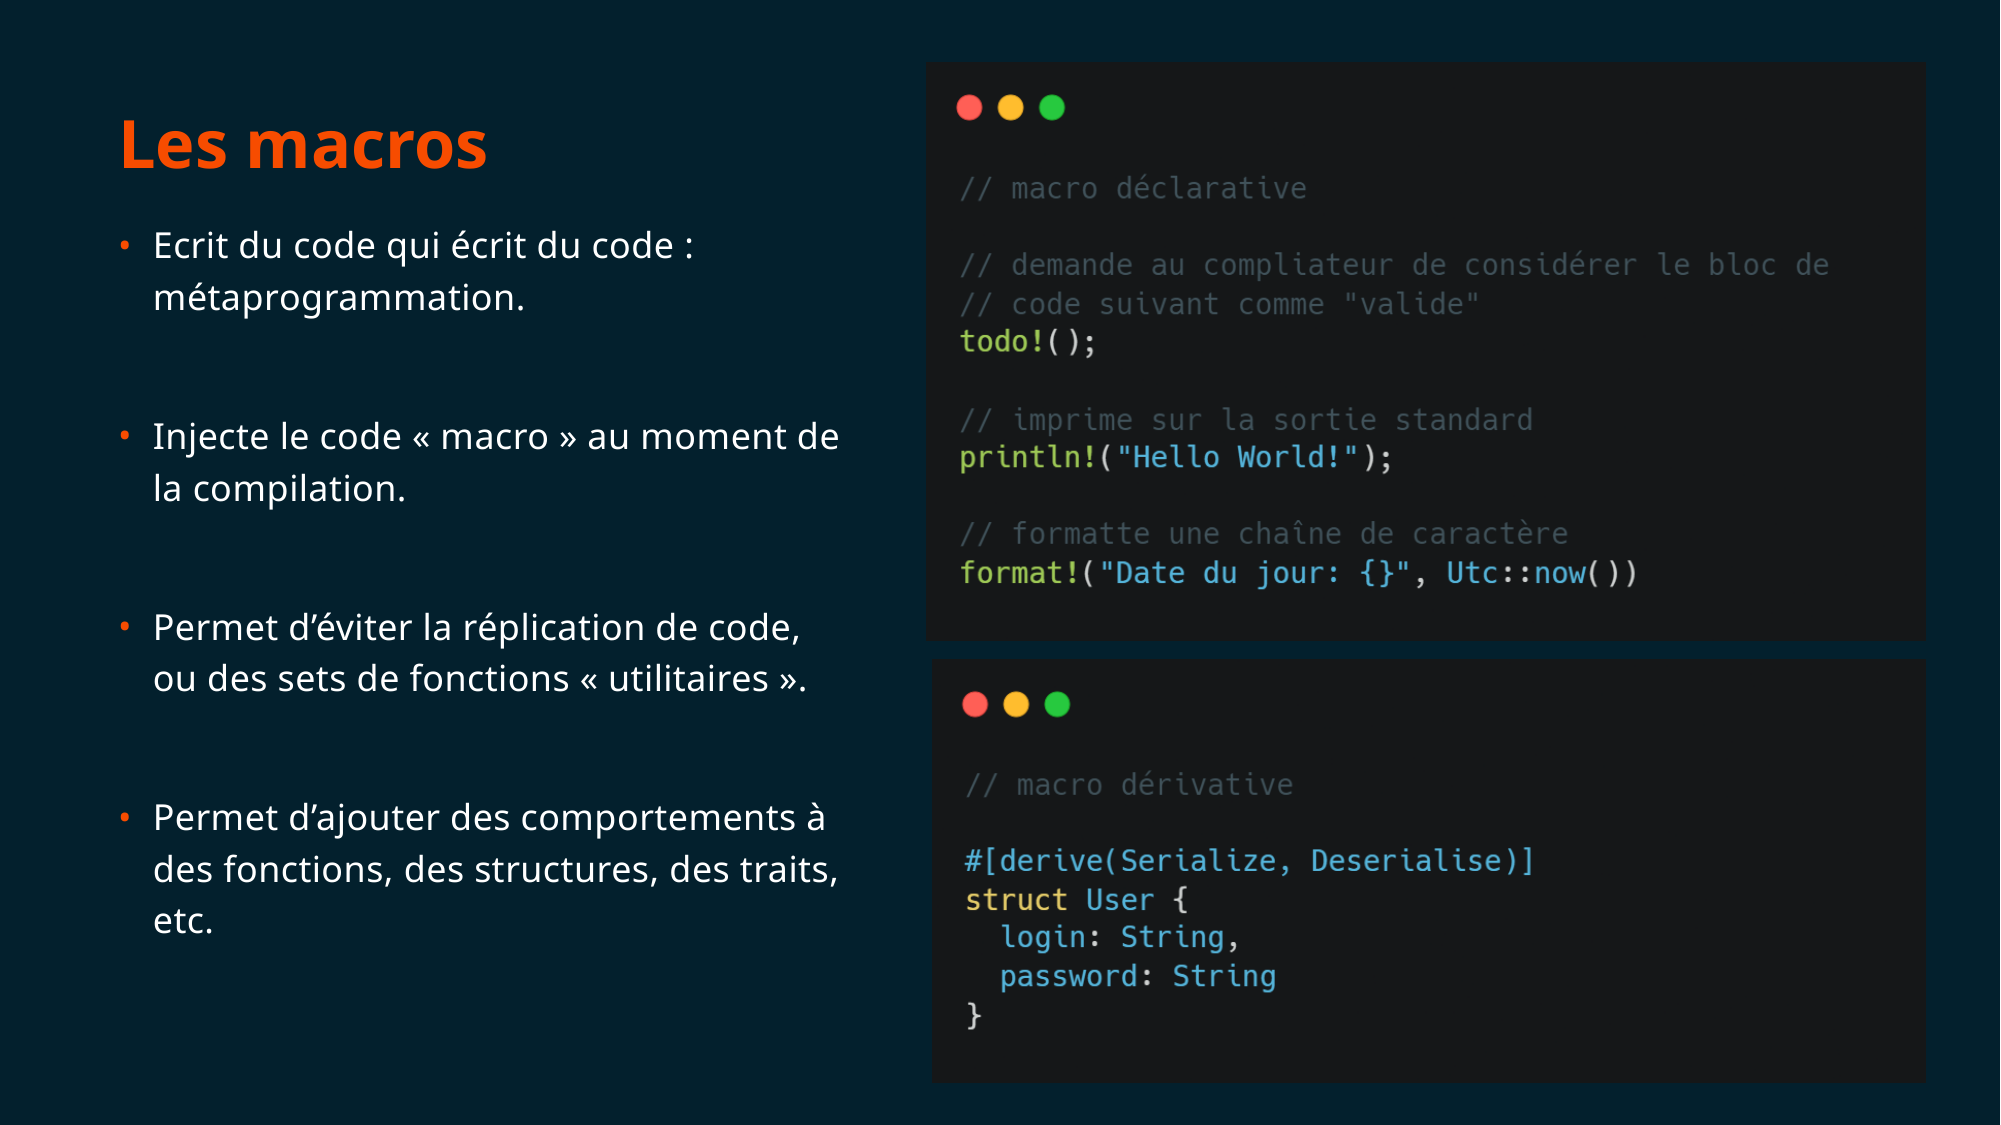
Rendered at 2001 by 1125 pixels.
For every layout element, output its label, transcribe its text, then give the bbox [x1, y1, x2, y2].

title Les macros [118, 101, 926, 206]
picture [932, 659, 1926, 1083]
picture [926, 62, 1926, 641]
list Ecrit du code qui écrit du code : métaprogrammation. Injecte le code « macro » au moment de la compilation. Permet d’éviter la réplication de code, ou des sets de fonctions « utilitaires ». Permet d’ajouter des comportements à des fonctions, des structures, des traits, etc. [118, 214, 853, 947]
